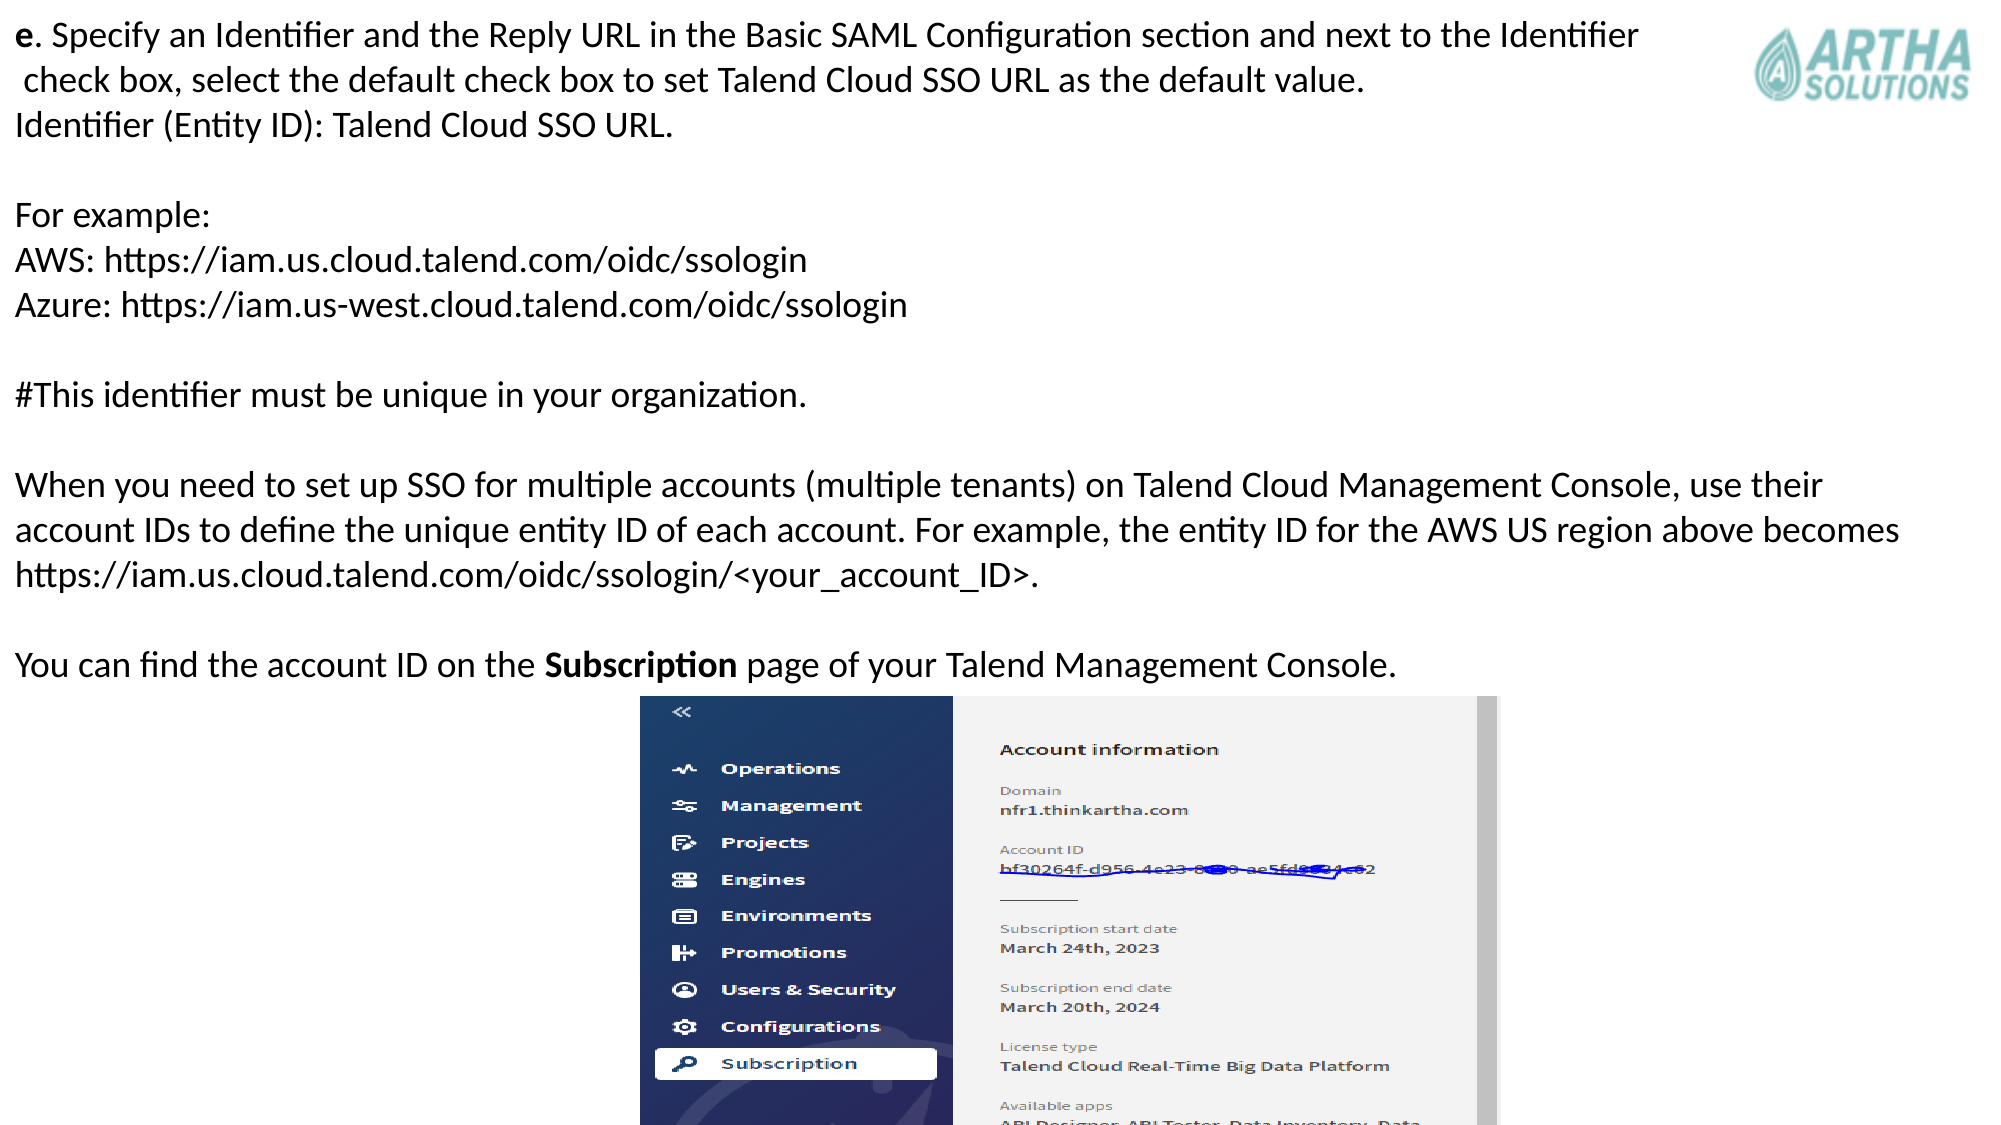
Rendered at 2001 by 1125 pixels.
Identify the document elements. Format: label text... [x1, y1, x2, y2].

picture [640, 696, 1512, 1125]
text_box e. Specify an Identifier and the Reply URL in the Basic SAML Configuration section and next to the Identifier check box, select the default check box to set Talend Cloud SSO URL as the default value. Identifier (Entity ID): Talend Cloud SSO URL. For example: AWS: https://iam.us.cloud.talend.com/oidc/ssologin Azure: https://iam.us-west.cloud.talend.com/oidc/ssologin #This identifier must be unique in your organization. When you need to set up SSO for multiple accounts (multiple tenants) on Talend Cloud Management Console, use their account IDs to define the unique entity ID of each account. For example, the entity ID for the AWS US region above becomes https://iam.us.cloud.talend.com/oidc/ssologin/<your_account_ID>. You can find the account ID on the Subscription page of your Talend Management Console. [0, 2, 1959, 693]
picture [1736, 2, 2000, 137]
